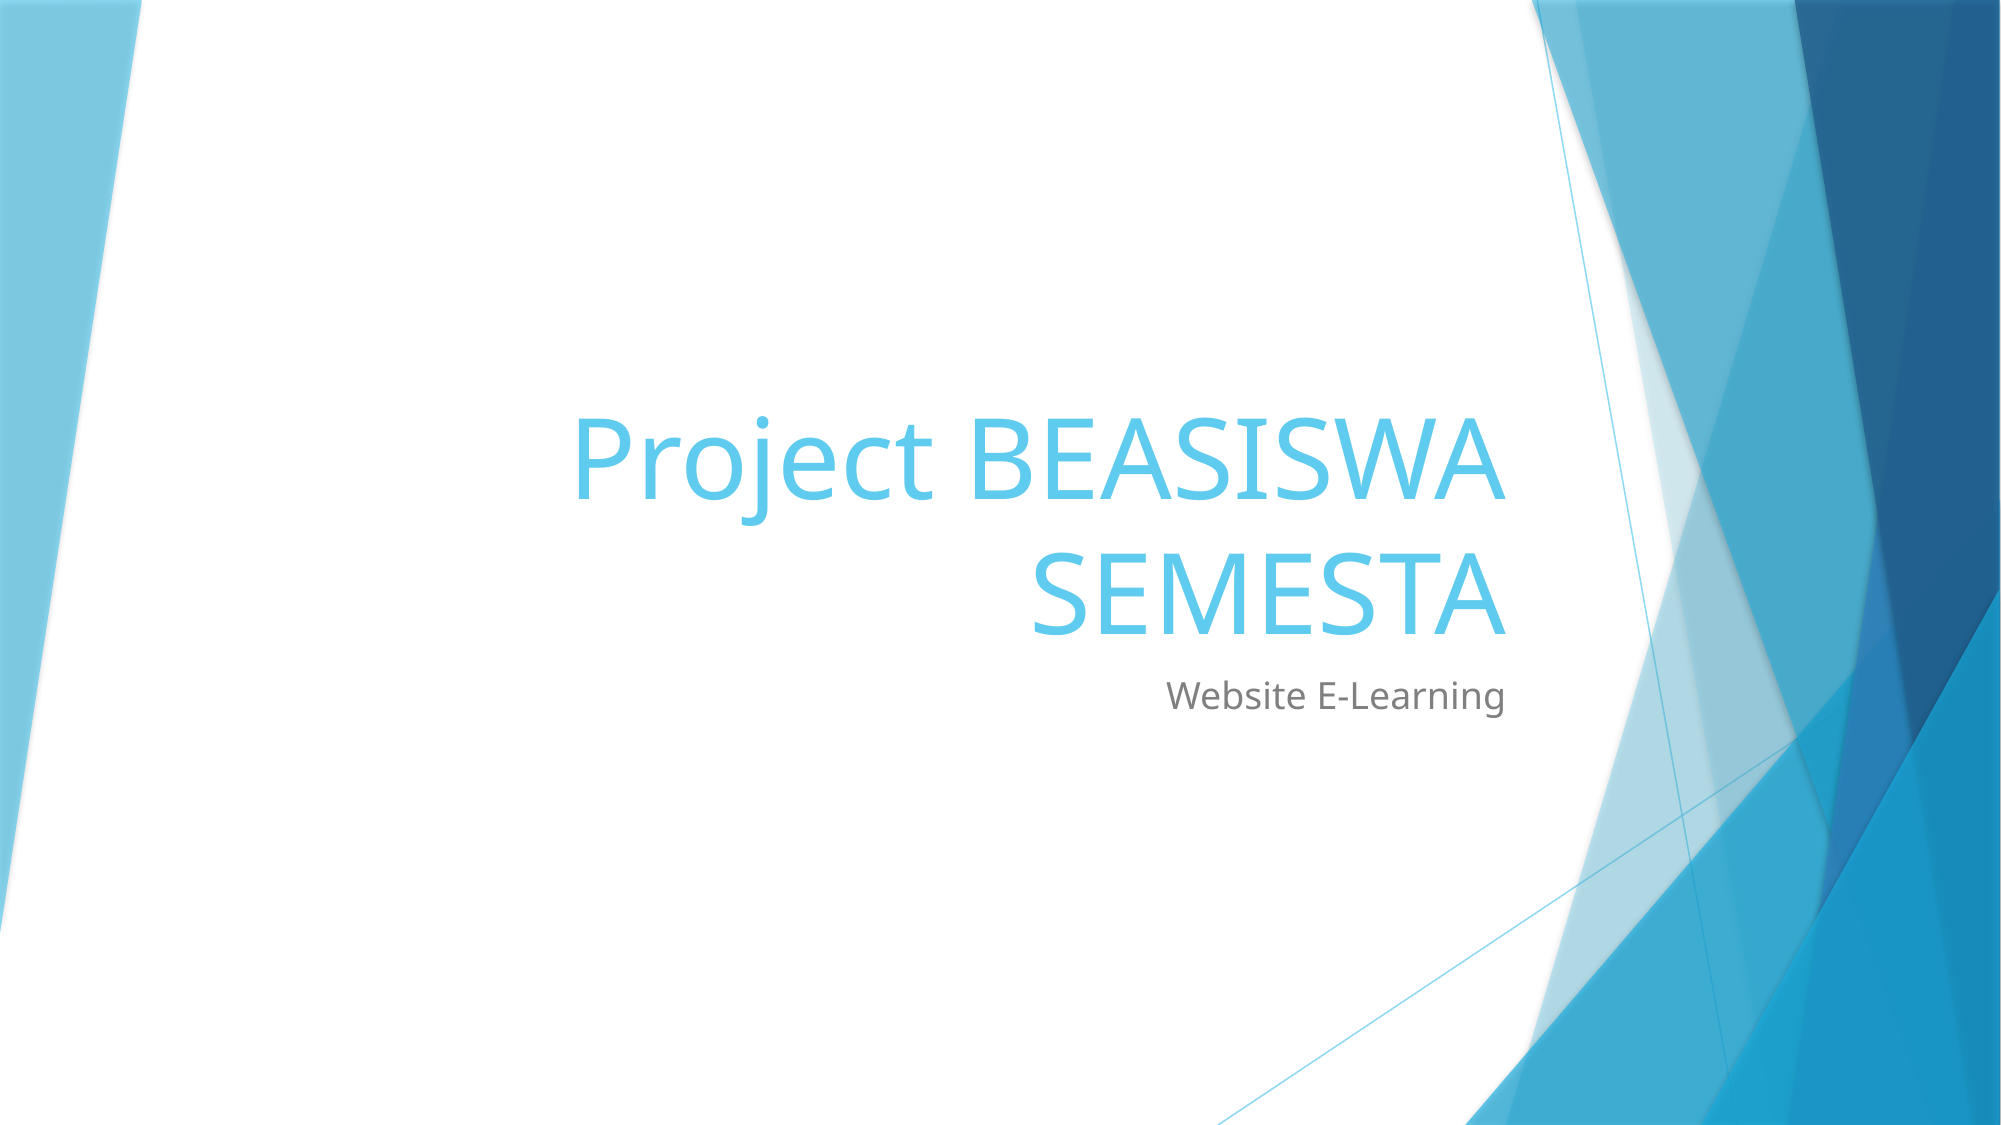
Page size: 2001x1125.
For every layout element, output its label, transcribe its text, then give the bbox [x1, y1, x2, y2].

subtitle Website E-Learning [247, 664, 1522, 845]
title Project BEASISWA SEMESTA [247, 394, 1522, 664]
